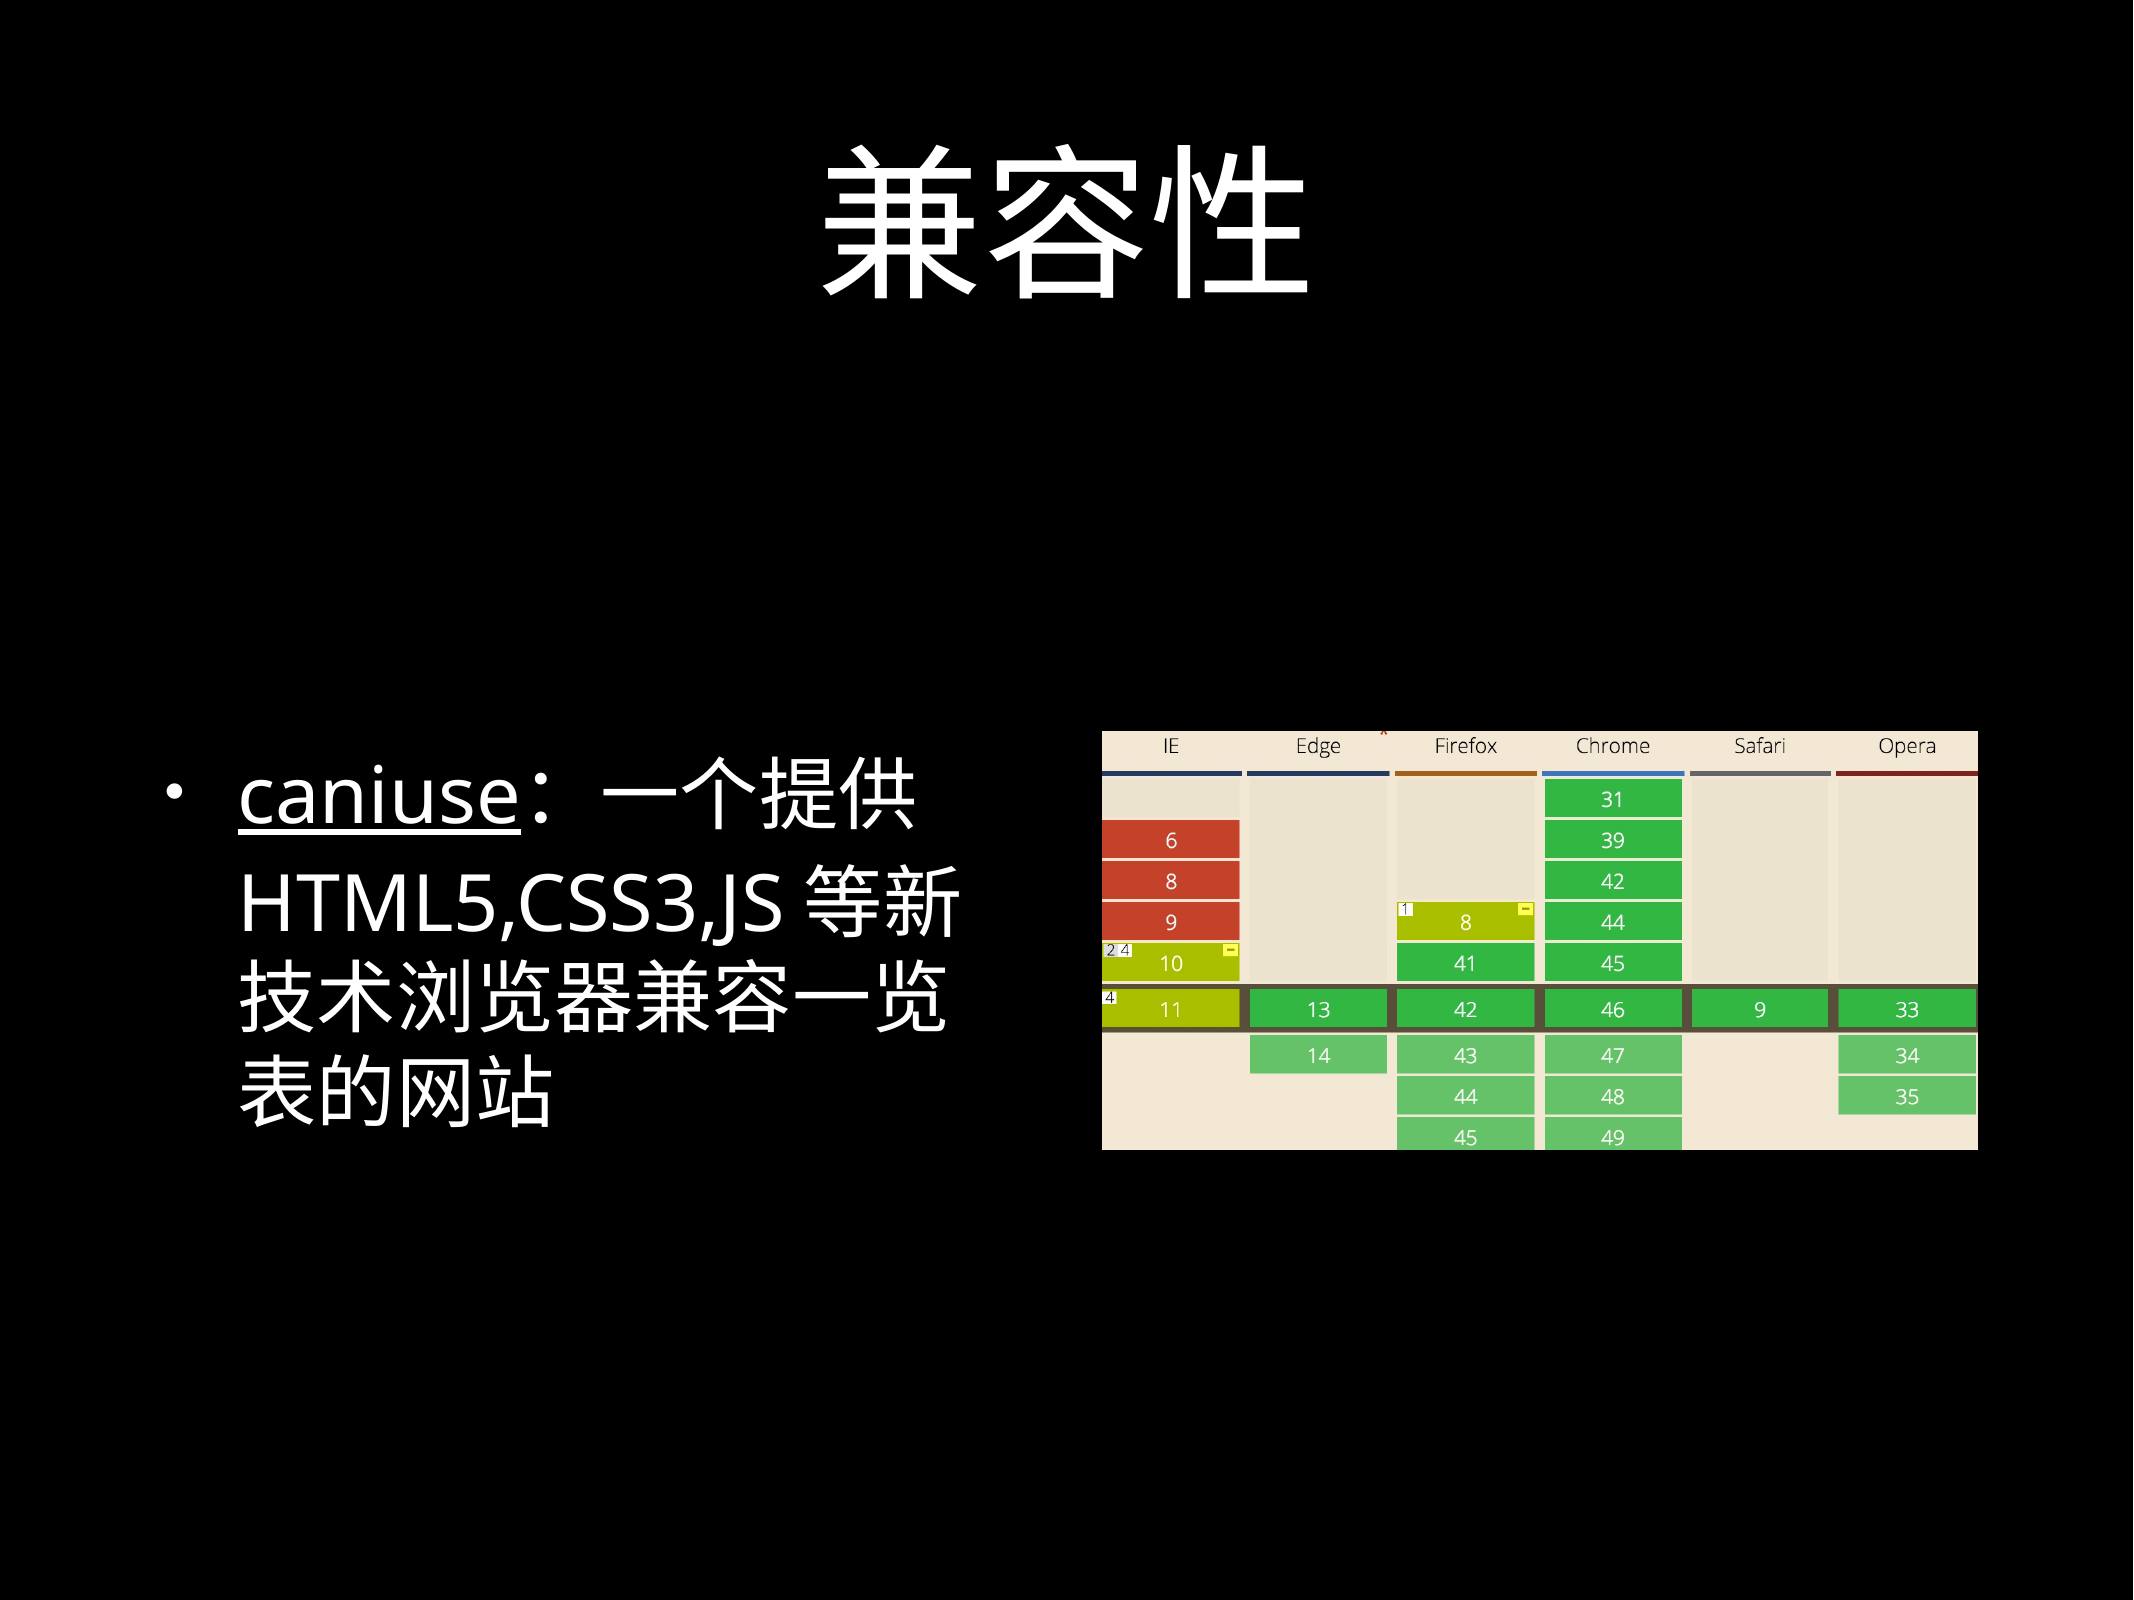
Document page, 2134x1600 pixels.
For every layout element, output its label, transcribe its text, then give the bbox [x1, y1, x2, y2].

title 兼容性 [155, 41, 1978, 397]
list caniuse：一个提供HTML5,CSS3,JS等新技术浏览器兼容一览表的网站 [155, 424, 1032, 1457]
picture [1101, 730, 1978, 1151]
